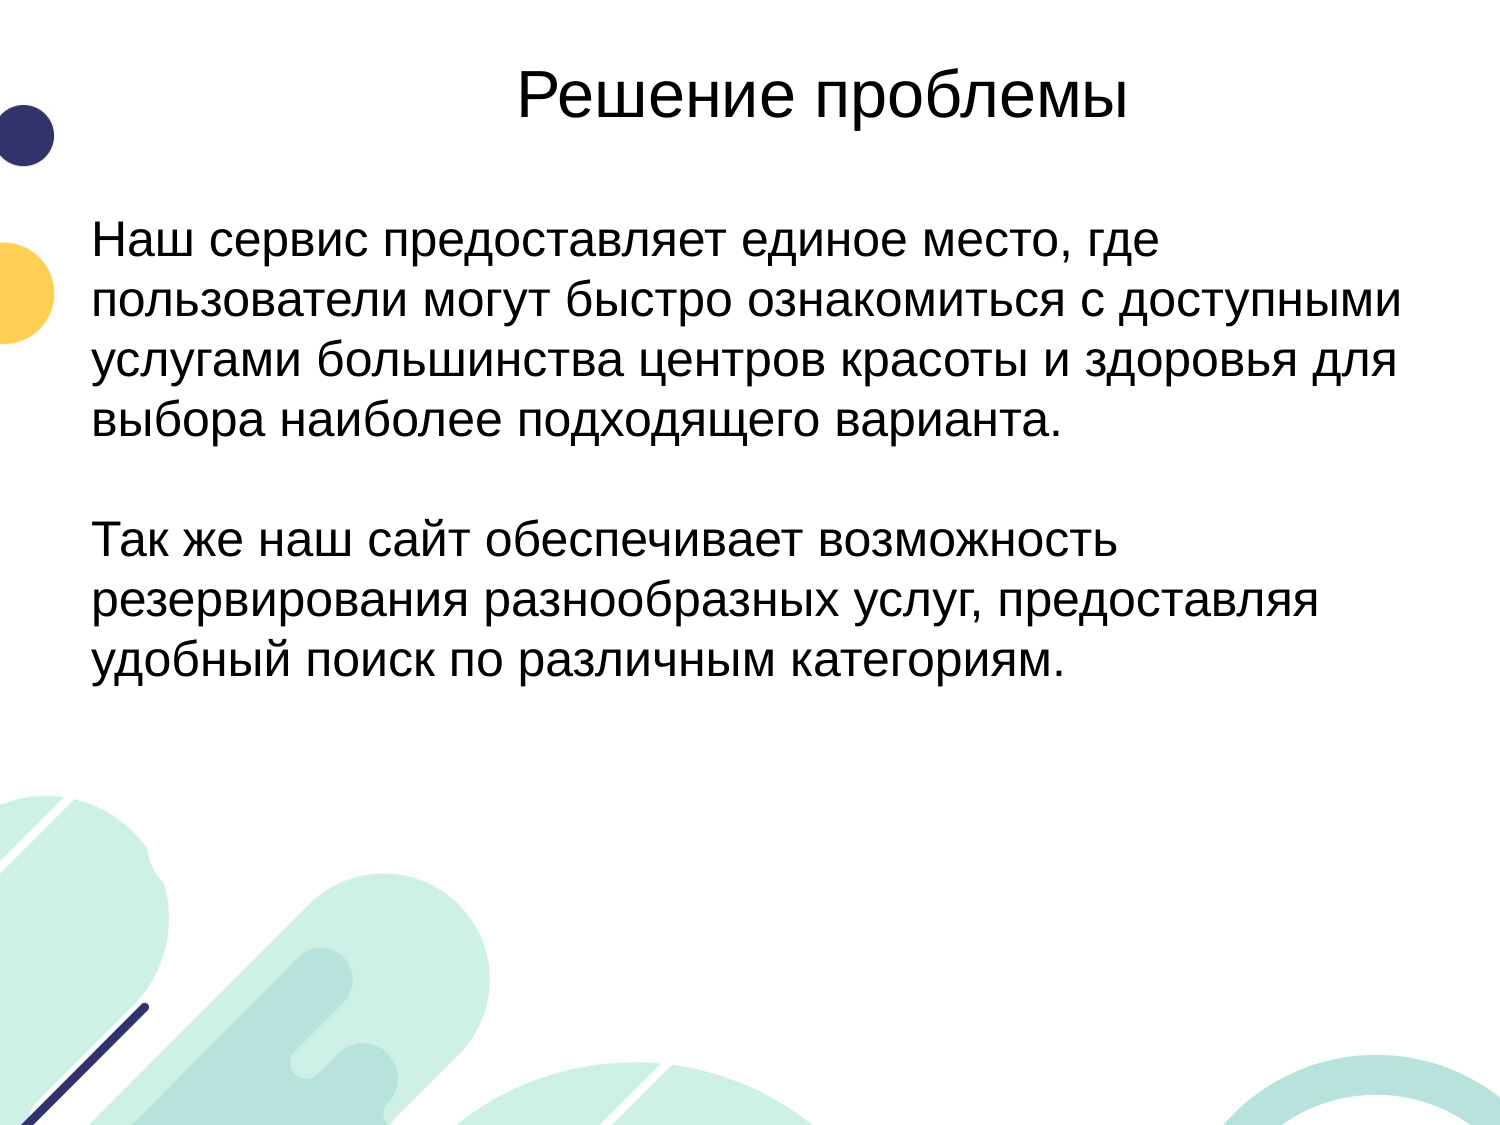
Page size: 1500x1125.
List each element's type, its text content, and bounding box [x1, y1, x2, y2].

text_box Решение проблемы [417, 43, 1230, 139]
picture [0, 0, 1500, 1125]
text_box Наш сервис предоставляет единое место, где пользователи могут быстро ознакомиться с доступными услугами большинства центров красоты и здоровья для выбора наиболее подходящего варианта. Так же наш сайт обеспечивает возможность резервирования разнообразных услуг, предоставляя удобный поиск по различным категориям. [76, 199, 1425, 695]
